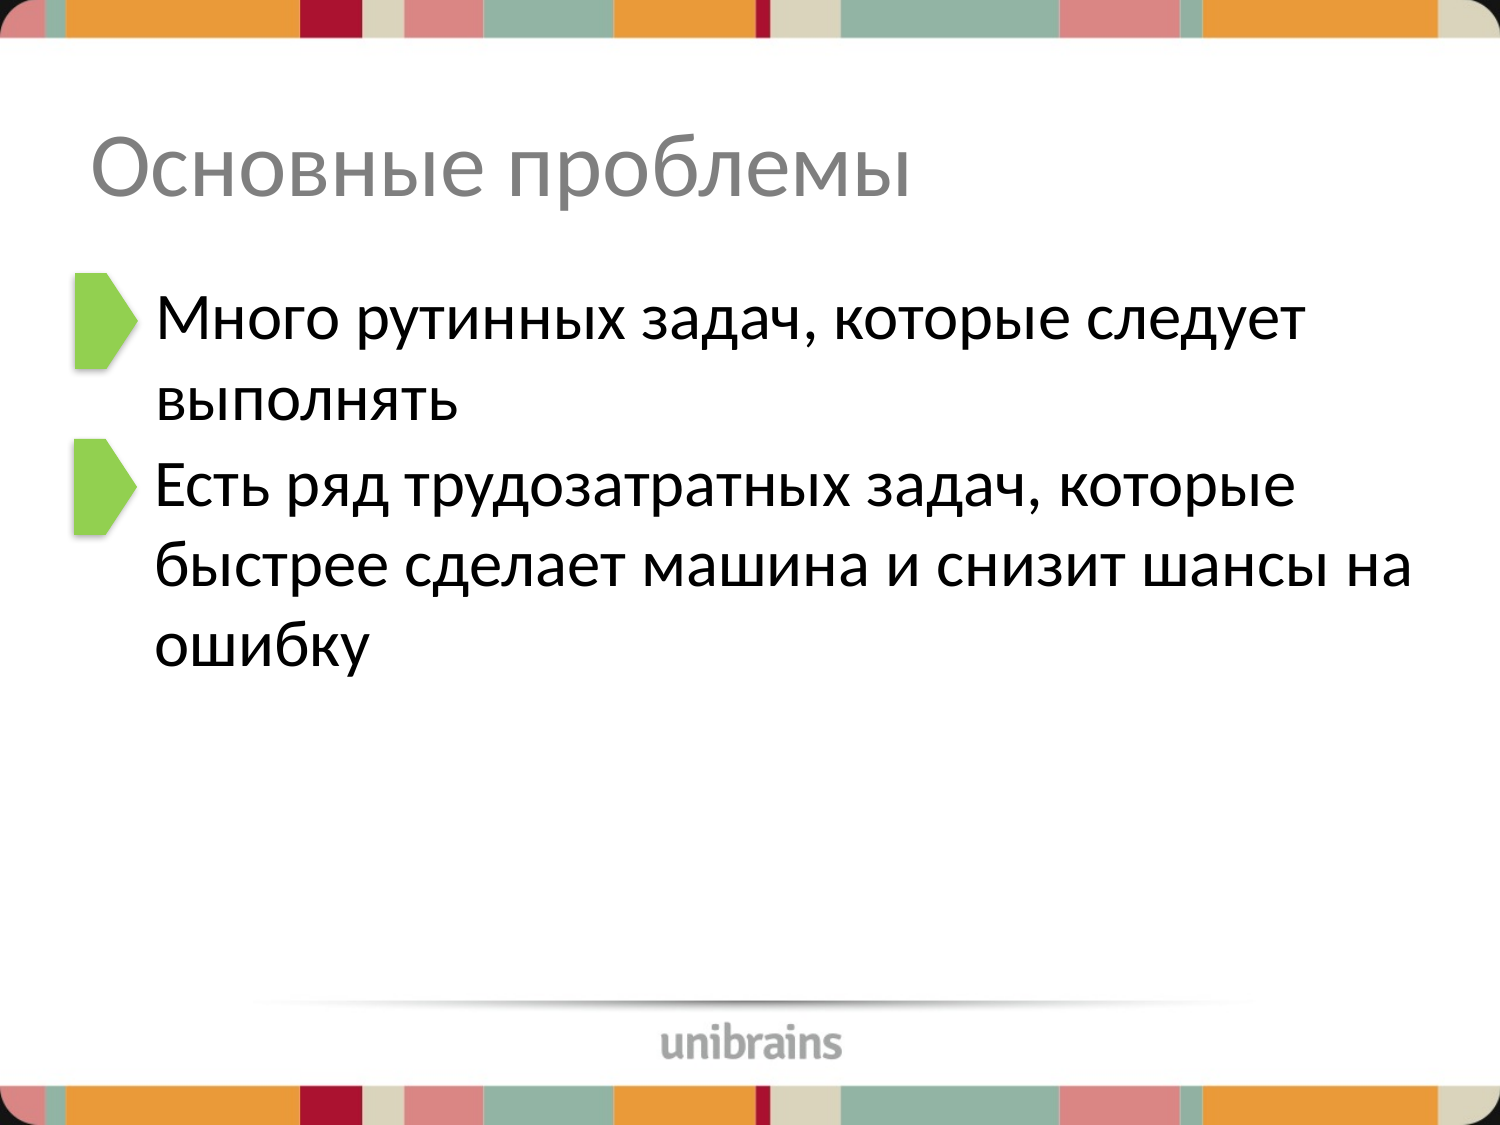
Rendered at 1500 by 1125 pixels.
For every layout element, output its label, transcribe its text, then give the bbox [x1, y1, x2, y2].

text_box [74, 272, 139, 370]
text_box [73, 438, 138, 536]
title Основные проблемы [75, 45, 1425, 295]
text_box Есть ряд трудозатратных задач, которые быстрее сделает машина и снизит шансы на ошибку [139, 431, 1449, 687]
text_box Много рутинных задач, которые следует выполнять [140, 266, 1450, 441]
picture [0, 0, 1500, 1125]
